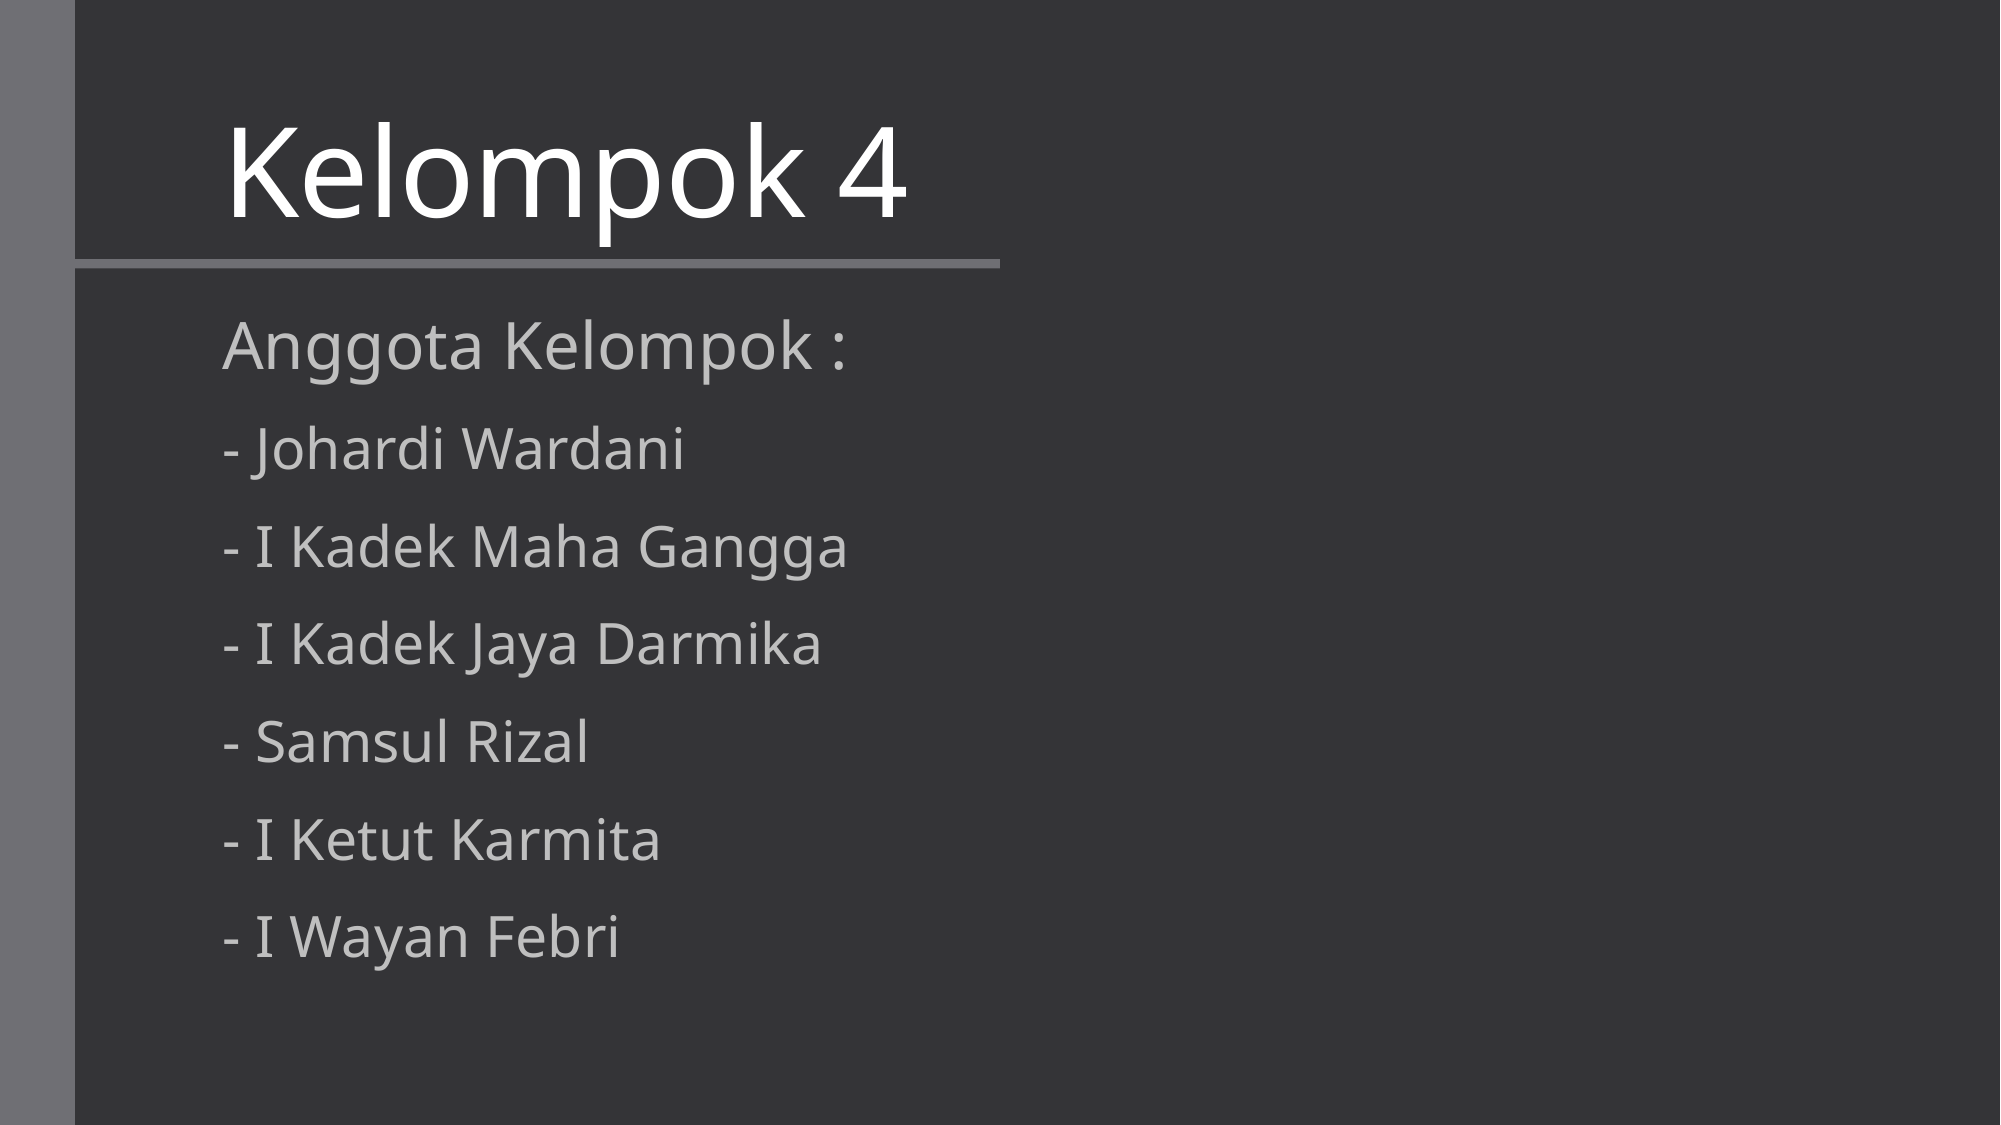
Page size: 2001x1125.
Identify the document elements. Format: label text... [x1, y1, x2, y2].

text_box [18, 258, 1001, 269]
subtitle Anggota Kelompok : - Johardi Wardani - I Kadek Maha Gangga - I Kadek Jaya Darmika - Samsul Rizal - I Ketut Karmita - I Wayan Febri [206, 302, 1752, 983]
title Kelompok 4 [206, 50, 1752, 251]
